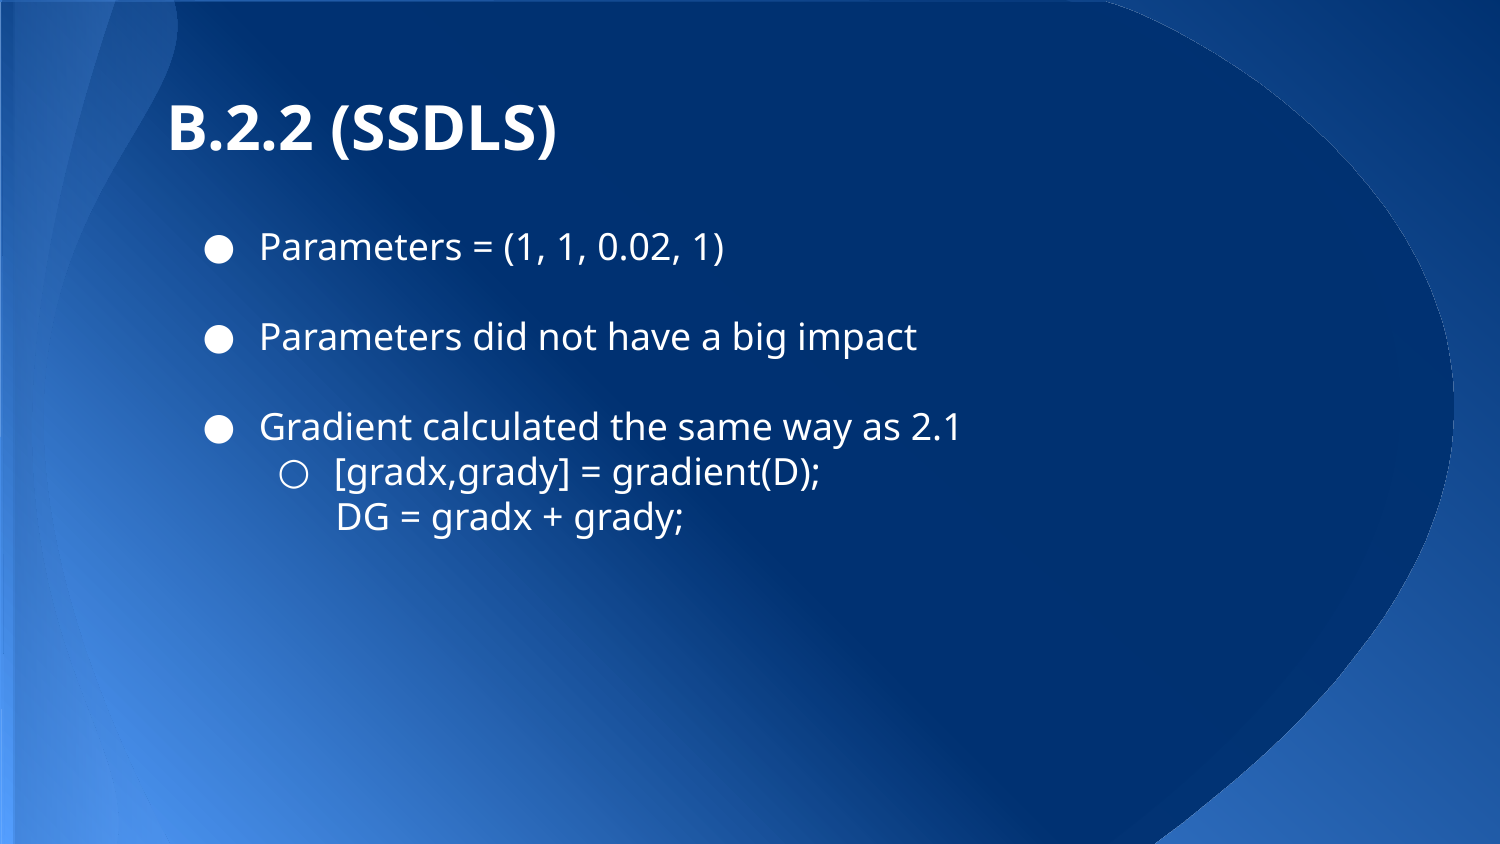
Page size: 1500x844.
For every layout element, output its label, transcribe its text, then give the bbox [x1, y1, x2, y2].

title B.2.2 (SSDLS) [100, 73, 625, 178]
title Parameters = (1, 1, 0.02, 1) Parameters did not have a big impact Gradient calculated the same way as 2.1 [gradx,grady] = gradient(D); DG = gradx + grady; [168, 177, 1464, 779]
